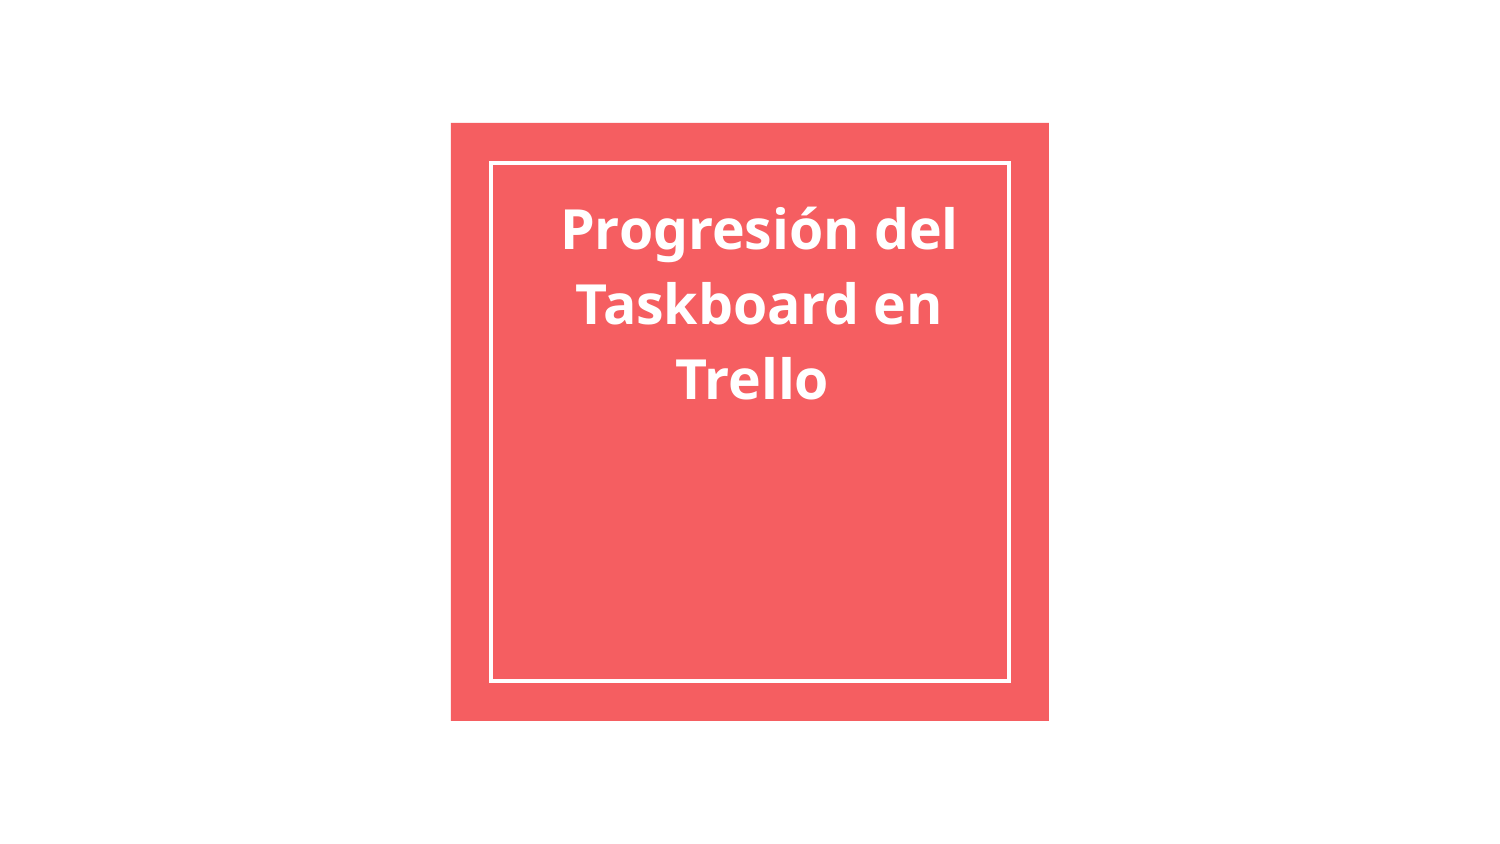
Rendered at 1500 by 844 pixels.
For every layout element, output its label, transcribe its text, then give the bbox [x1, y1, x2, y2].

title Progresión del Taskboard en Trello [517, 173, 1002, 434]
